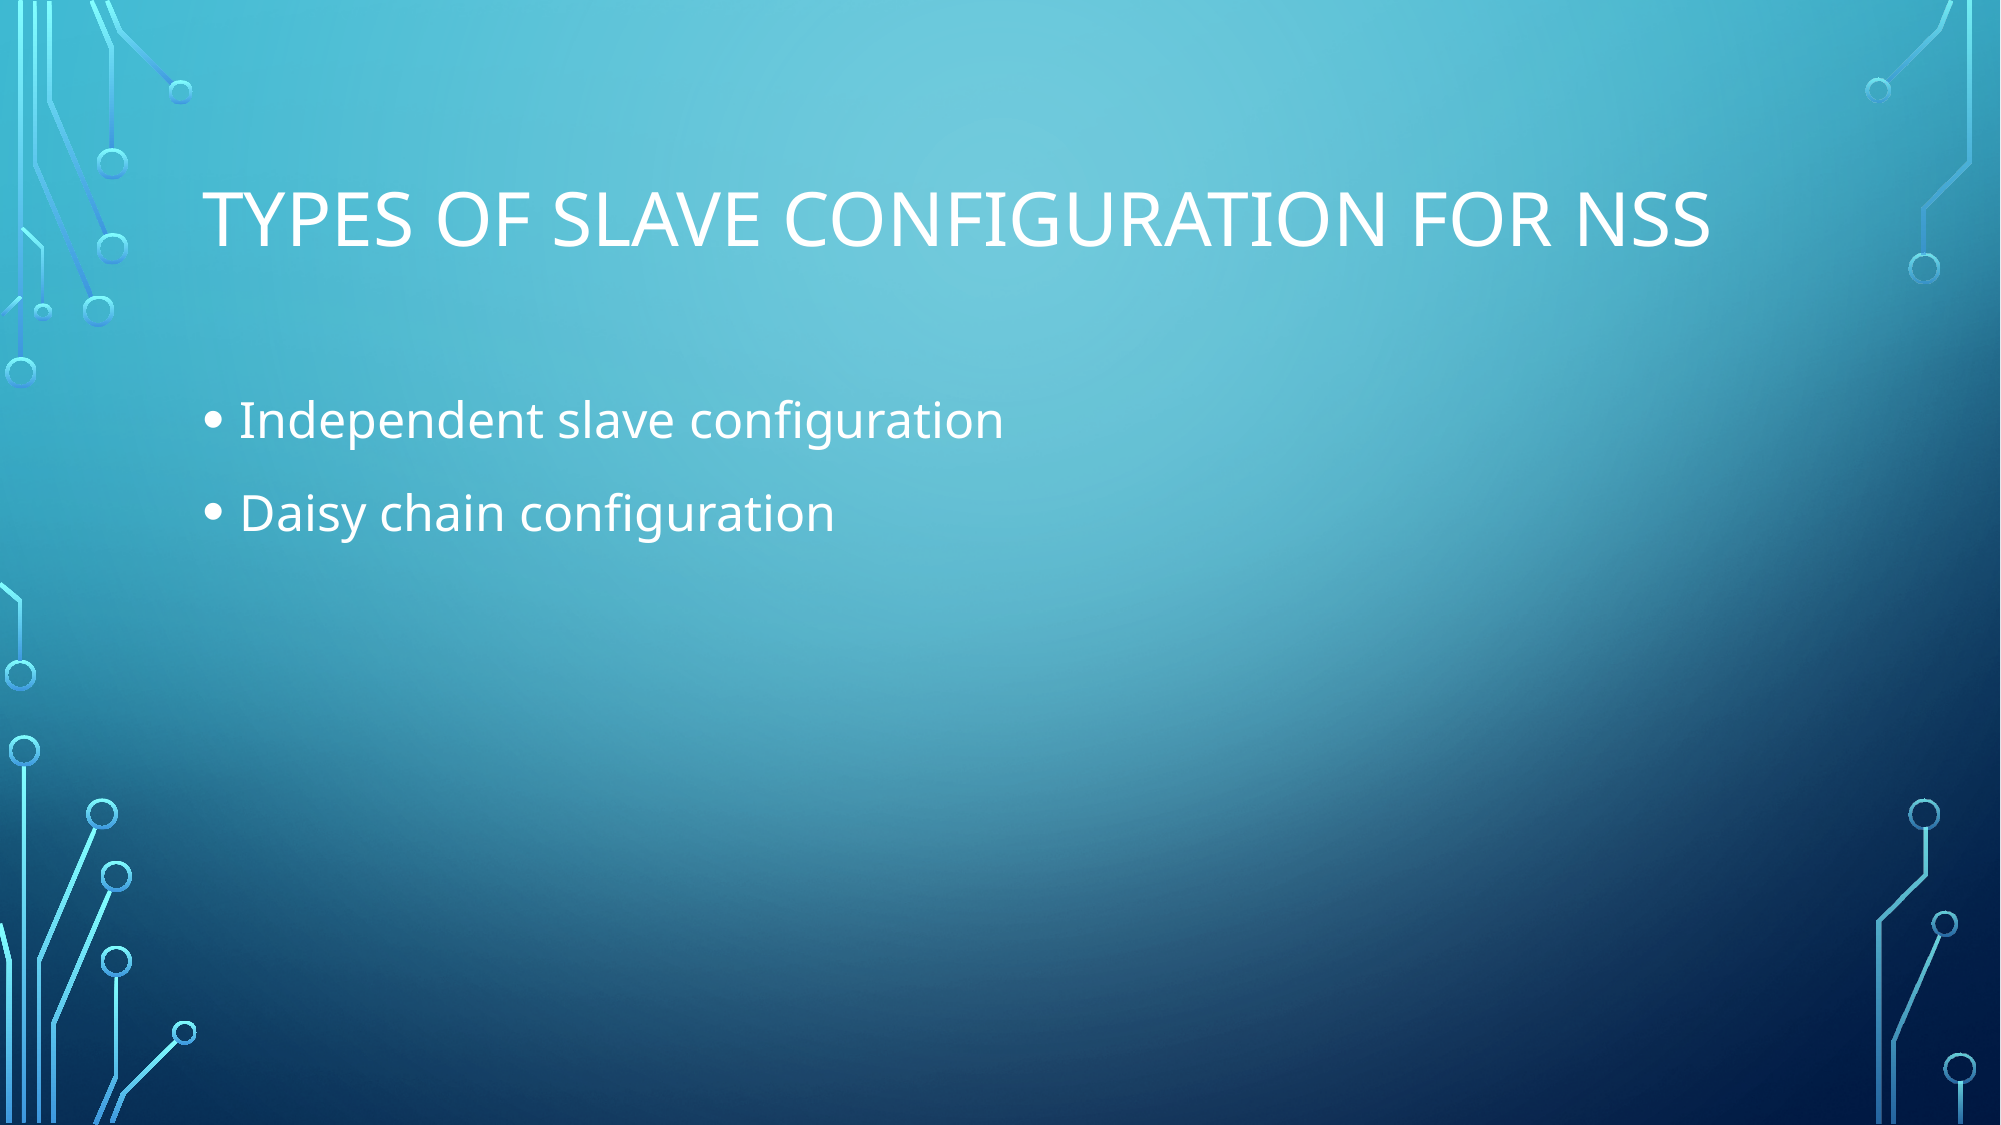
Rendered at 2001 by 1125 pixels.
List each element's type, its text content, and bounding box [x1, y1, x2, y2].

list Independent slave configuration Daisy chain configuration [187, 369, 1813, 950]
title Types of slave configuration for NSS [187, 101, 1813, 344]
